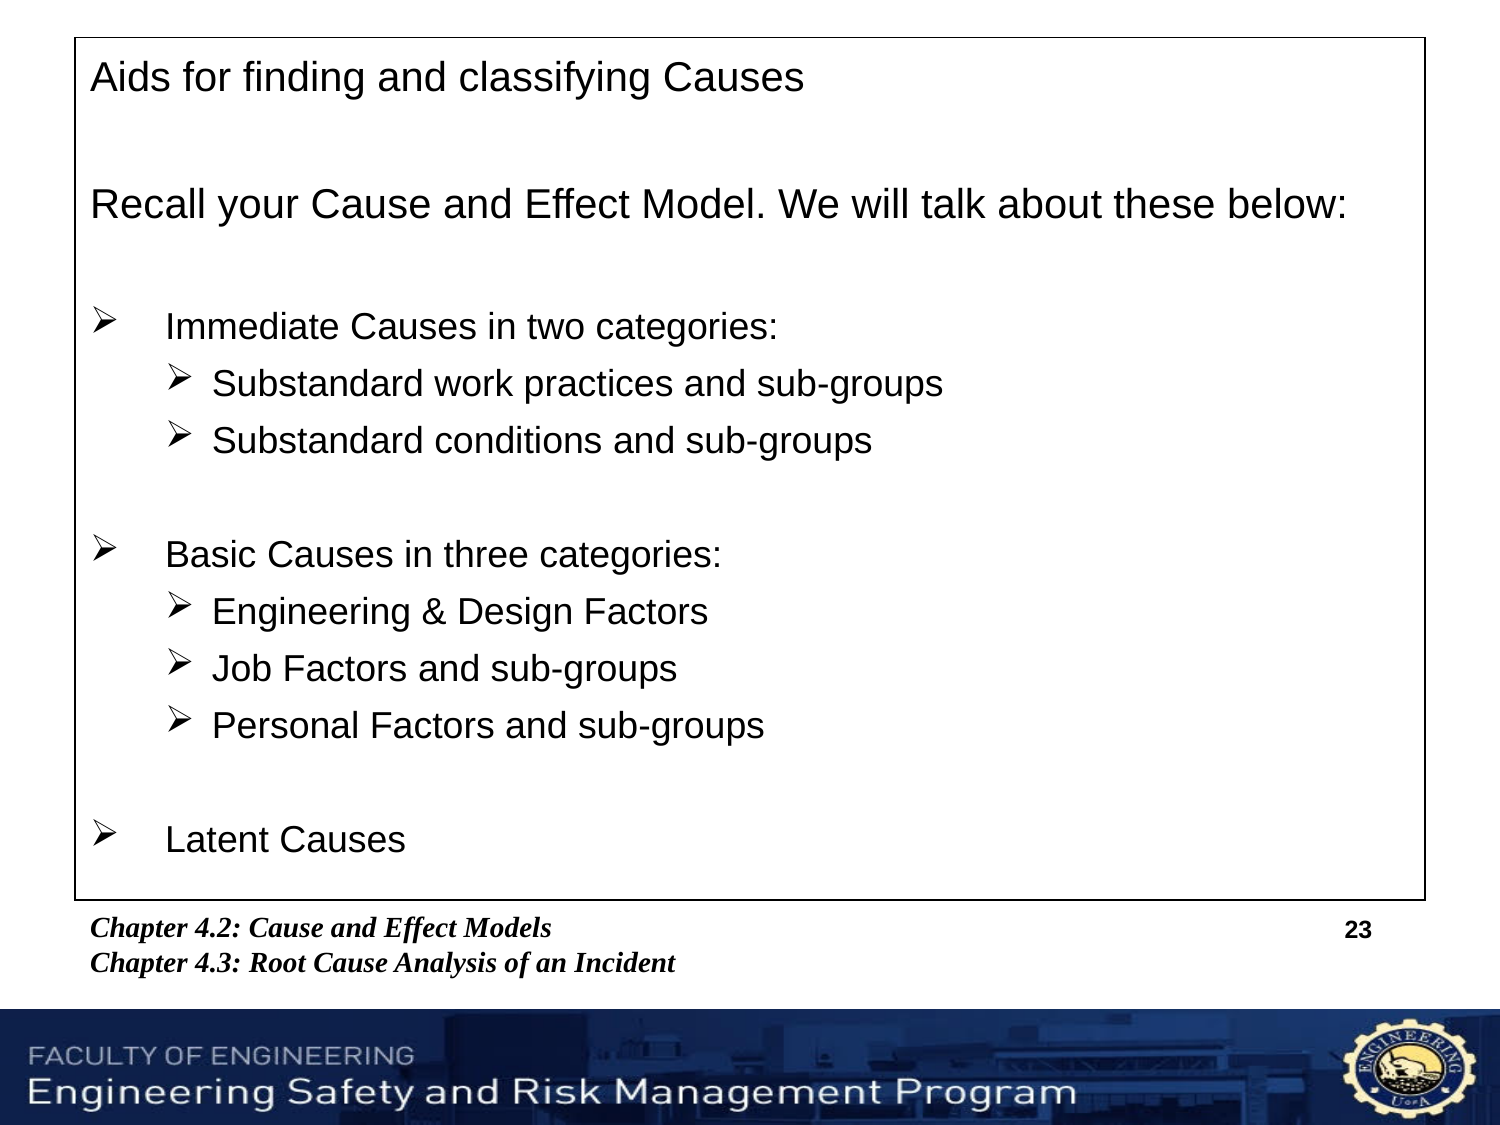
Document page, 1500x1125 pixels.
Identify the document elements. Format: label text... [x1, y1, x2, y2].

text_box 23 [1237, 906, 1388, 944]
text_box Aids for finding and classifying Causes Recall your Cause and Effect Model. We will talk about these below: Immediate Causes in two categories: Substandard work practices and sub-groups Substandard conditions and sub-groups Basic Causes in three categories: Engineering & Design Factors Job Factors and sub-groups Personal Factors and sub-groups Latent Causes [75, 37, 1426, 900]
text_box Chapter 4.2: Cause and Effect Models Chapter 4.3: Root Cause Analysis of an Incident [75, 899, 725, 988]
picture [0, 1008, 1500, 1125]
